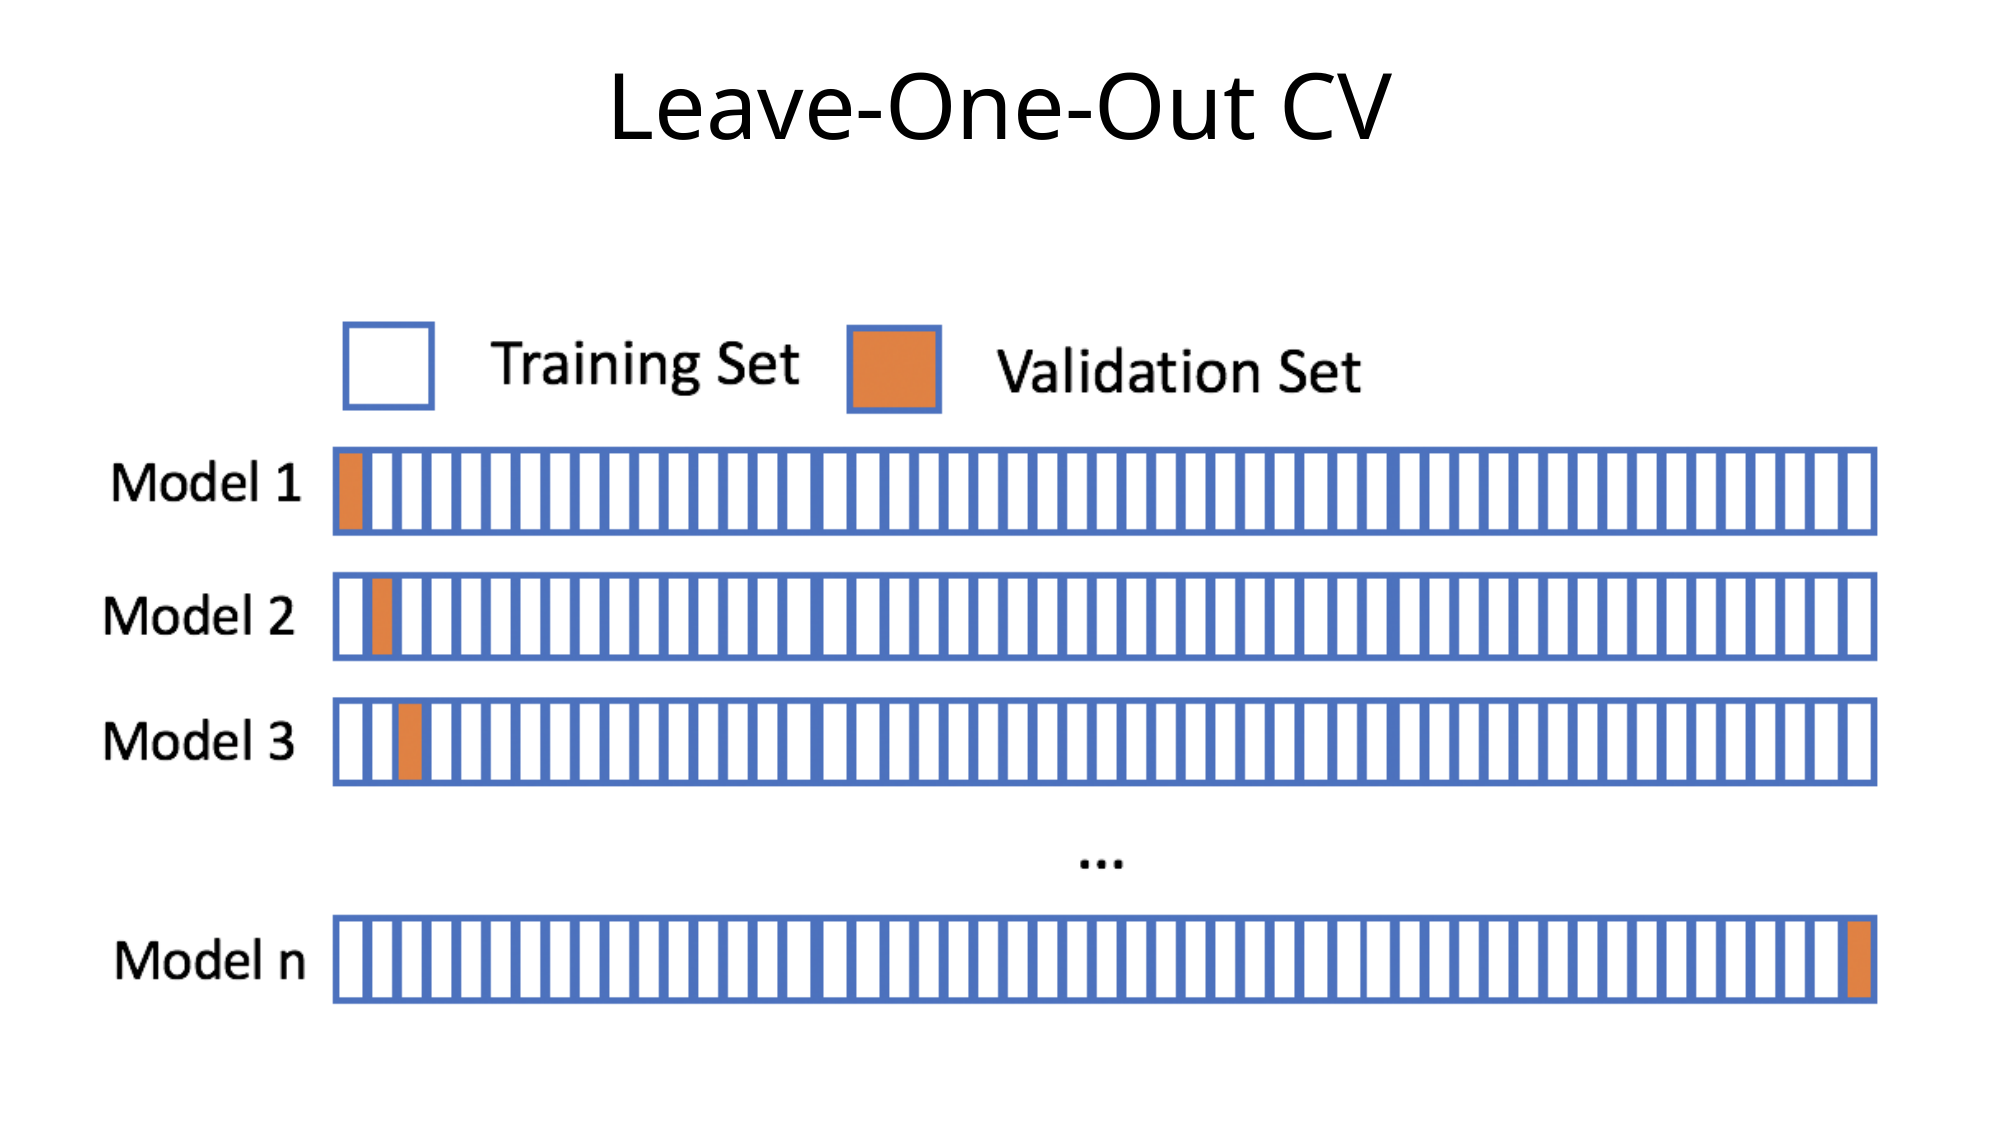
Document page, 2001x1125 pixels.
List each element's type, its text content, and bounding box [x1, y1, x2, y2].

picture [68, 279, 1932, 1080]
title Leave-One-Out CV [68, 45, 1932, 182]
